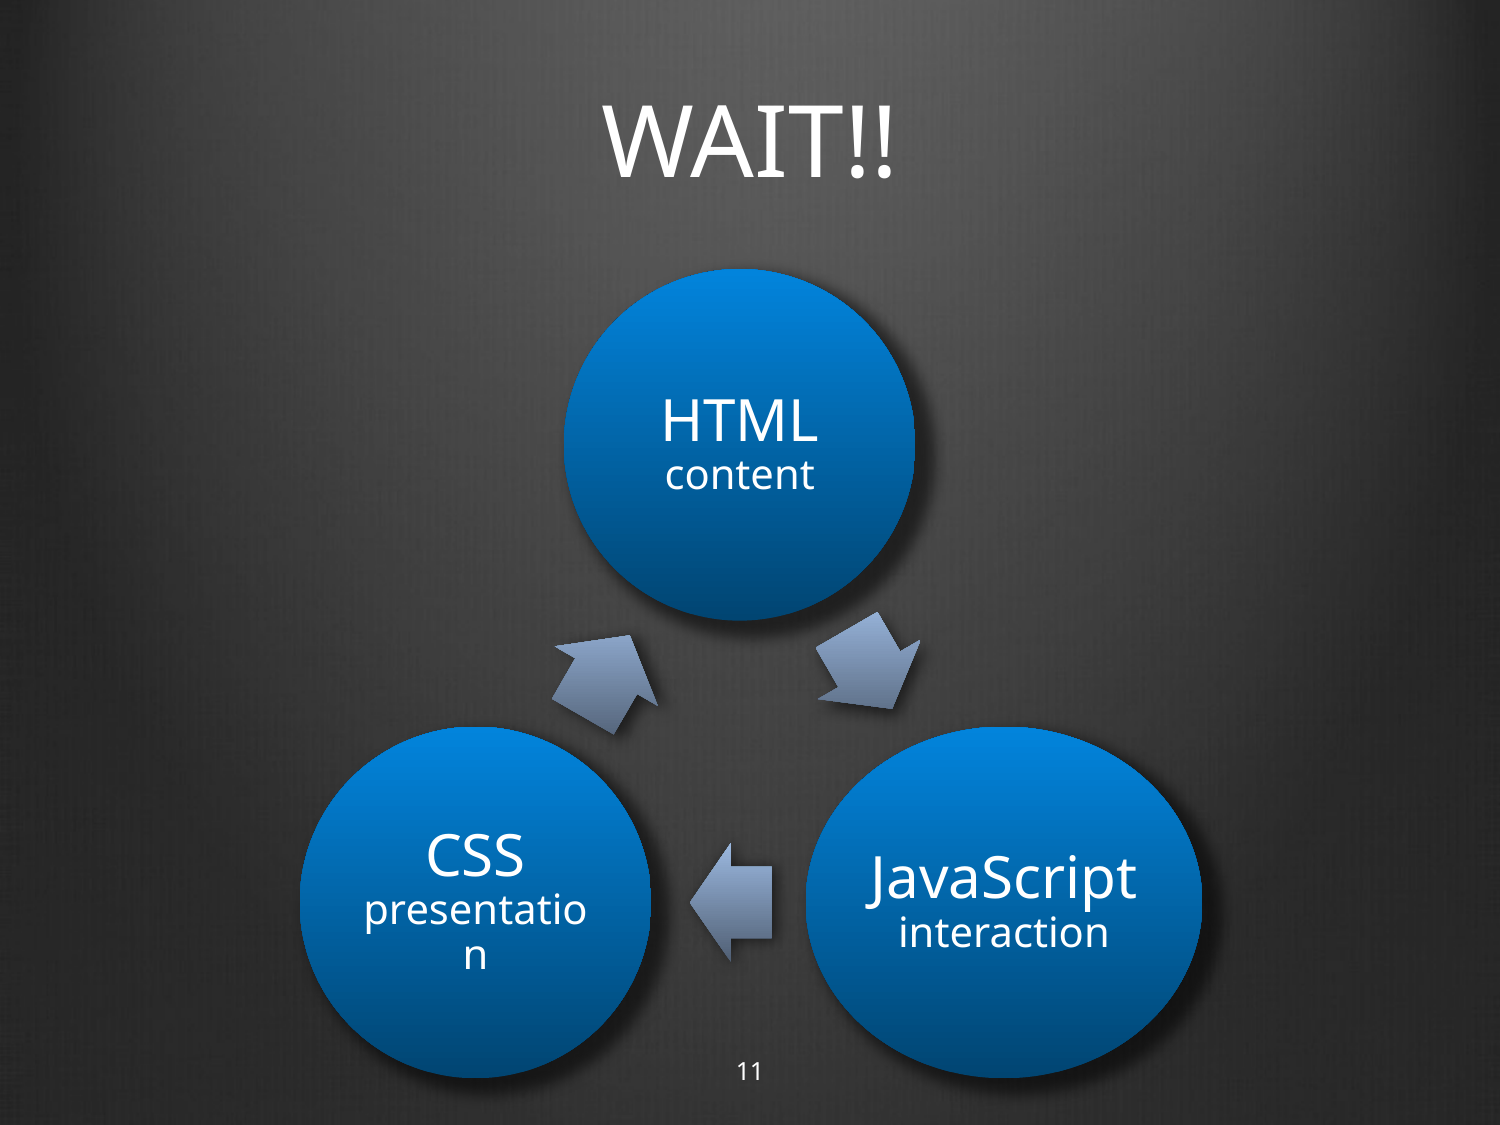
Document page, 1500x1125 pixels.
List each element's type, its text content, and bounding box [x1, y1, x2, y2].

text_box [136, 268, 1366, 1079]
title WAIT!! [112, 19, 1388, 255]
